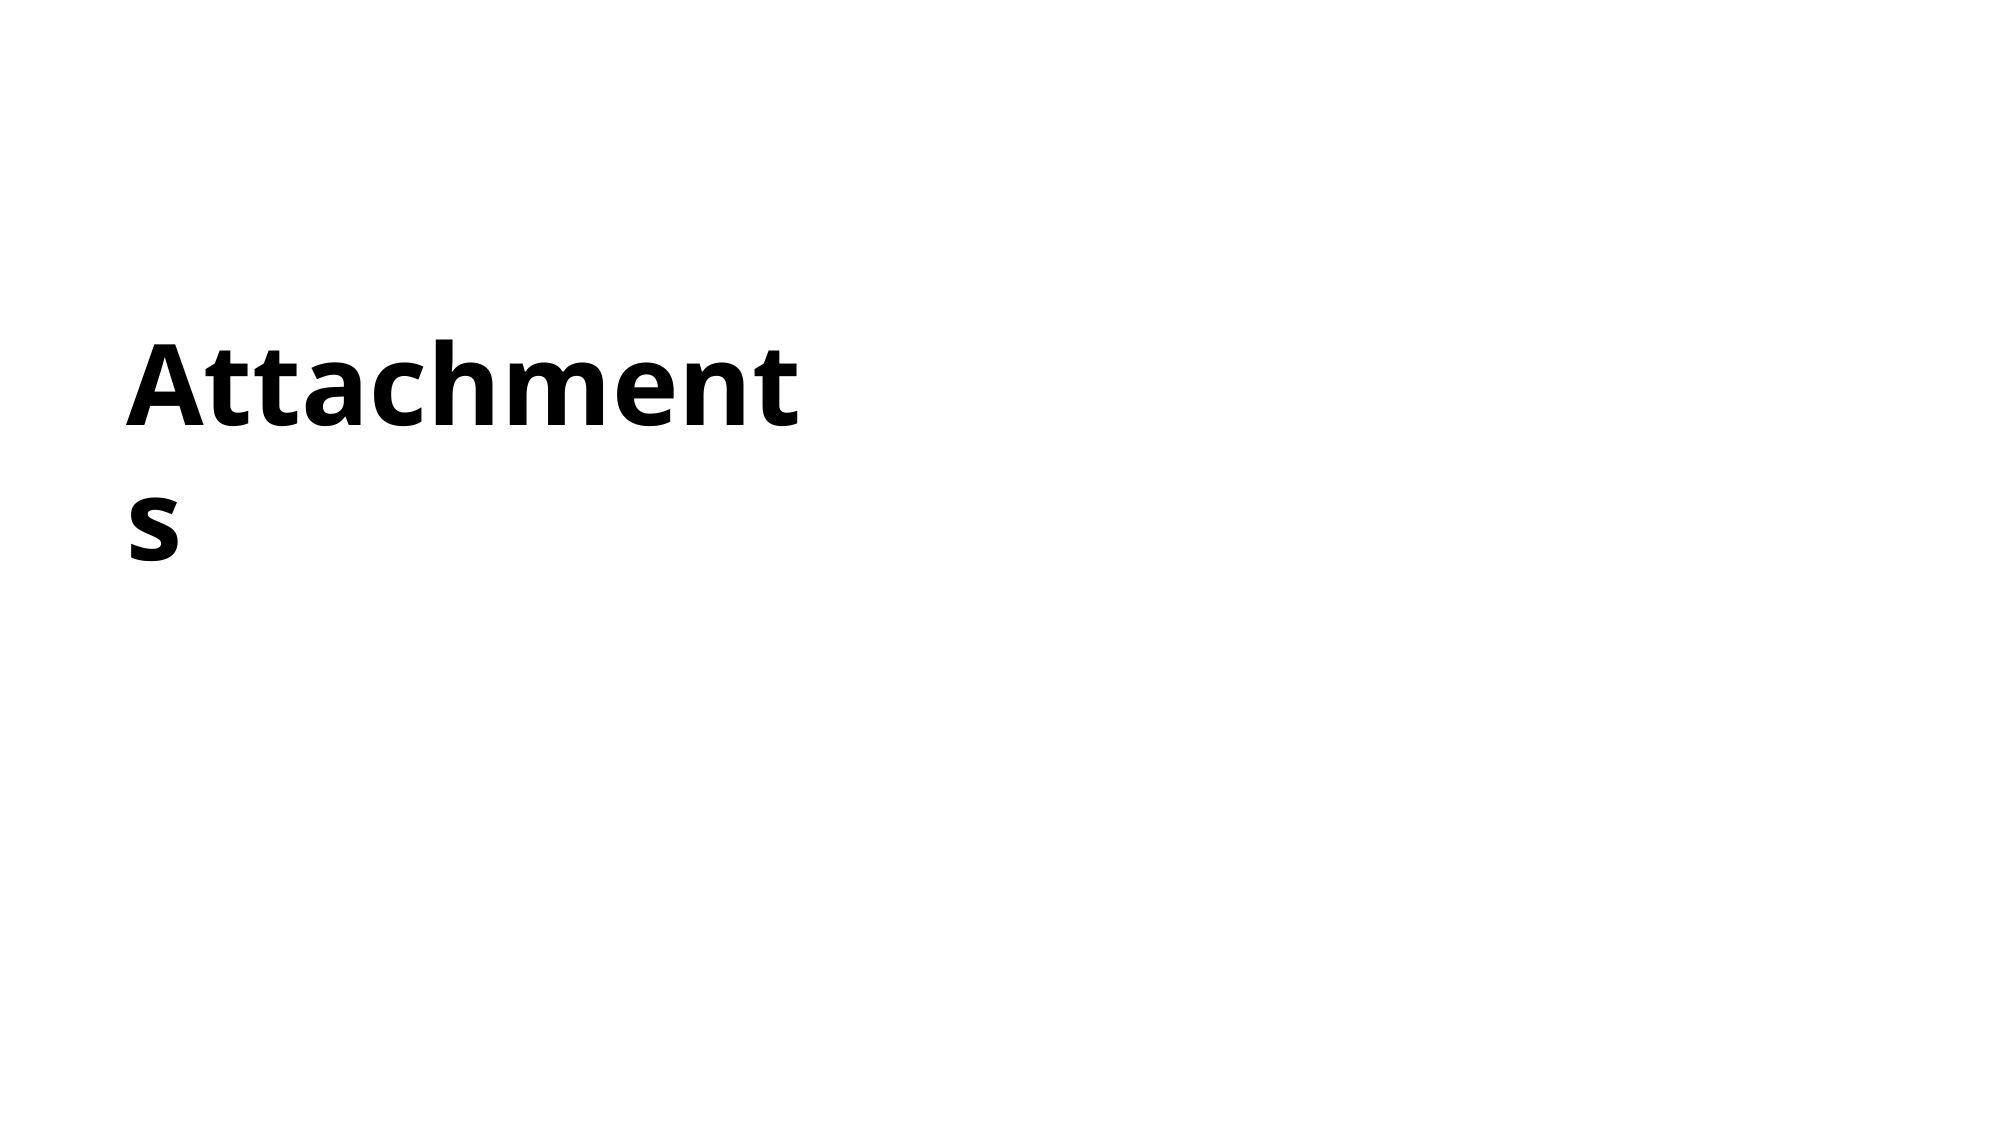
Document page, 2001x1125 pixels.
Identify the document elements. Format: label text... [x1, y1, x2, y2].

title Attachments [124, 310, 822, 583]
